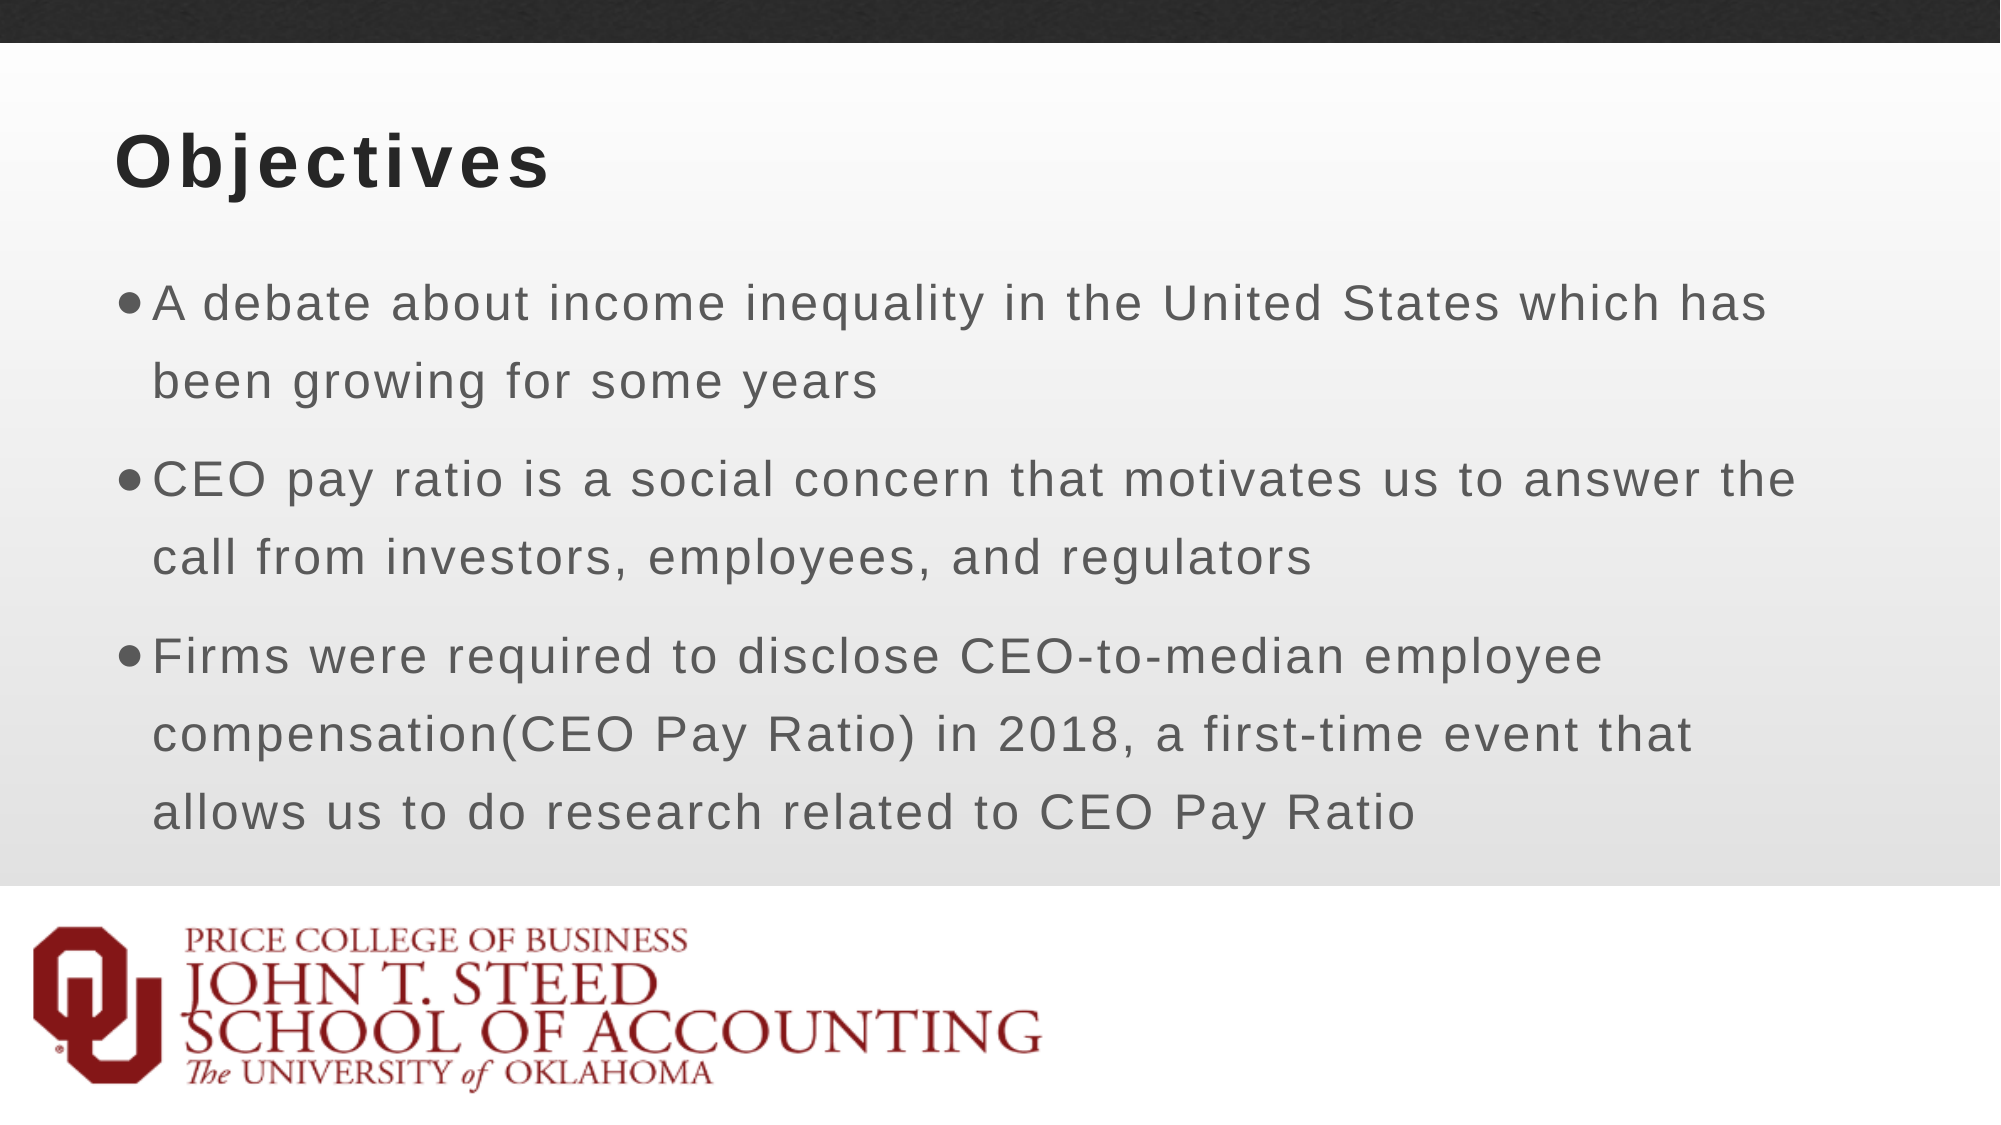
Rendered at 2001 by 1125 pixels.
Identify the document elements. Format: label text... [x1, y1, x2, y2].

picture [0, 886, 2000, 1125]
picture [0, 0, 2000, 44]
list A debate about income inequality in the United States which has been growing for some years CEO pay ratio is a social concern that motivates us to answer the call from investors, employees, and regulators Firms were required to disclose CEO-to-median employee compensation(CEO Pay Ratio) in 2018, a first-time event that allows us to do research related to CEO Pay Ratio [99, 244, 1883, 886]
title Objectives [99, 99, 1900, 216]
